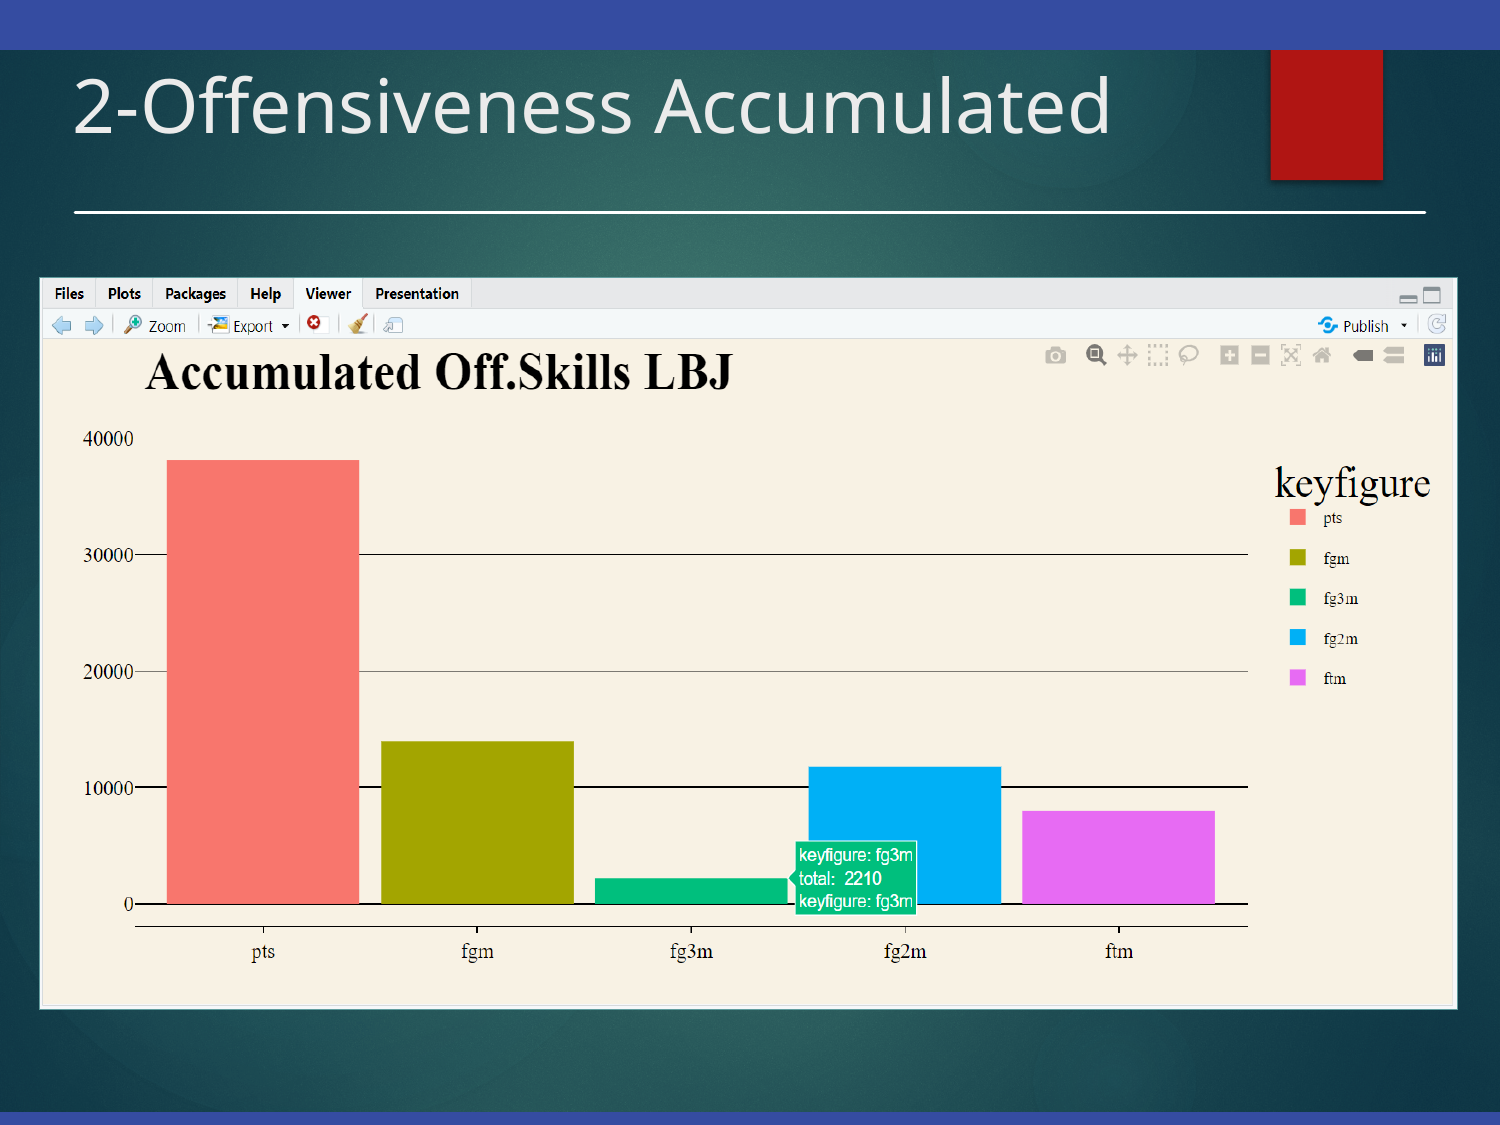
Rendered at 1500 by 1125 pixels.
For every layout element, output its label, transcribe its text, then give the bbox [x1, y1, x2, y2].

picture [38, 277, 1458, 1010]
title 2-Offensiveness Accumulated [57, 51, 1313, 186]
